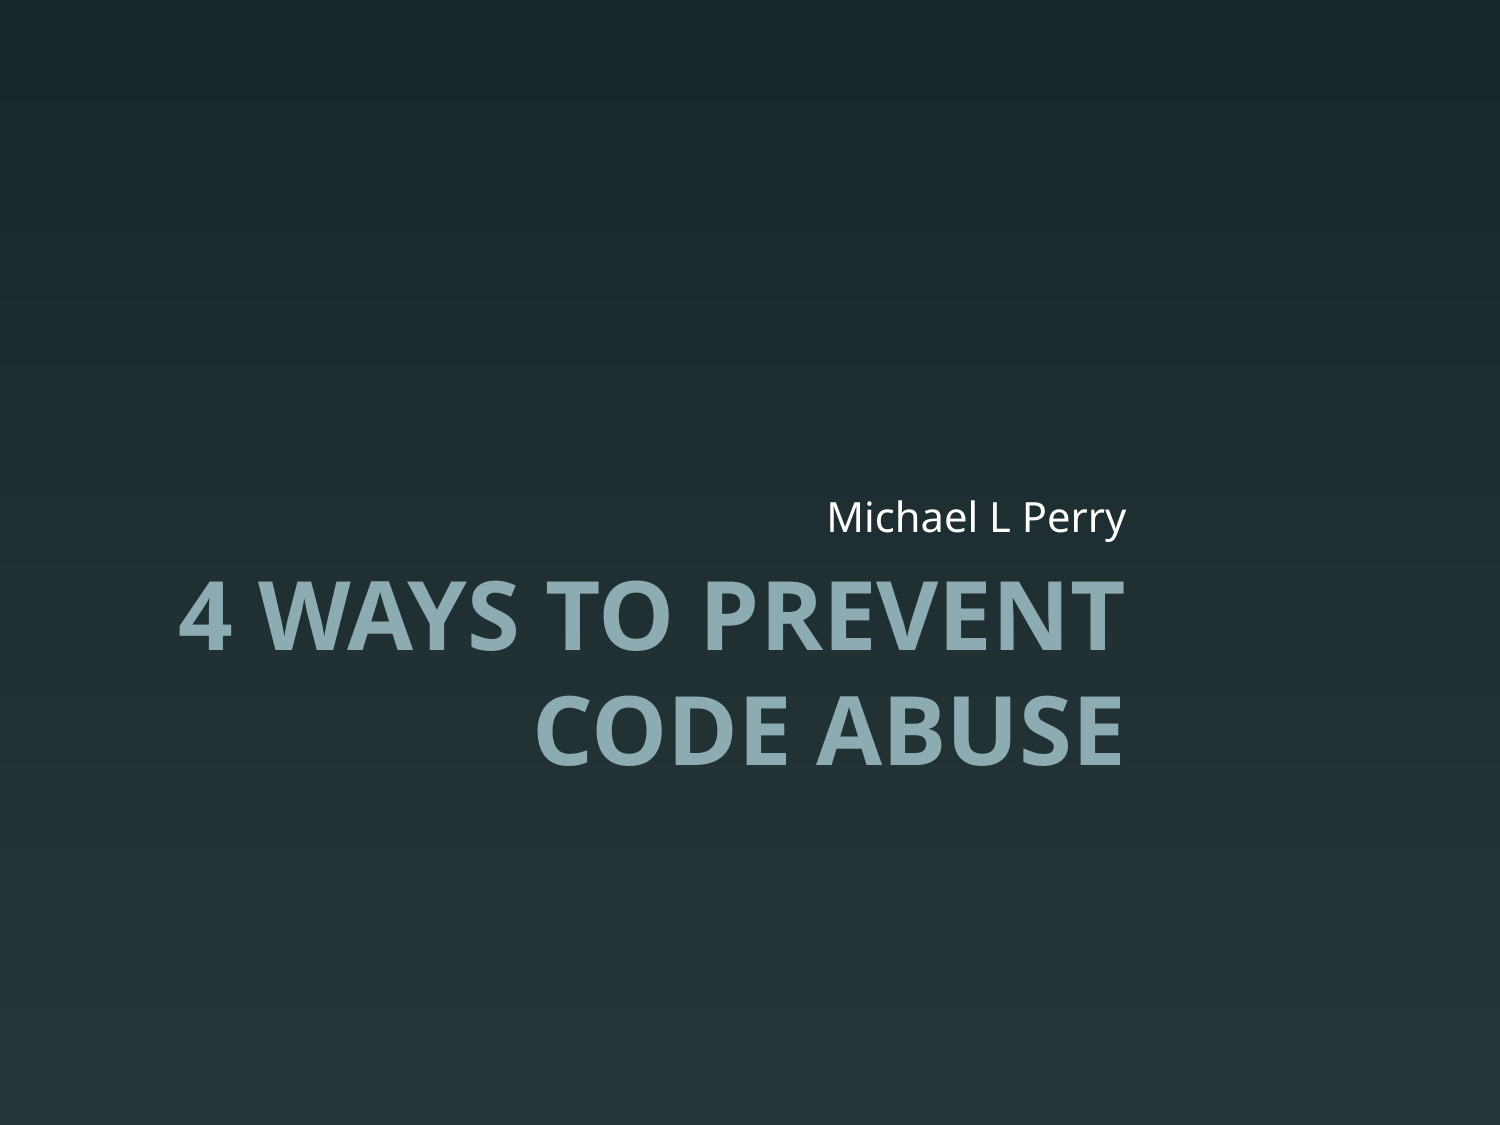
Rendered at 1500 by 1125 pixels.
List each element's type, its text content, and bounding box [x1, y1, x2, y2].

subtitle Michael L Perry [71, 253, 1134, 541]
title 4 Ways to Prevent Code Abuse [70, 547, 1134, 925]
